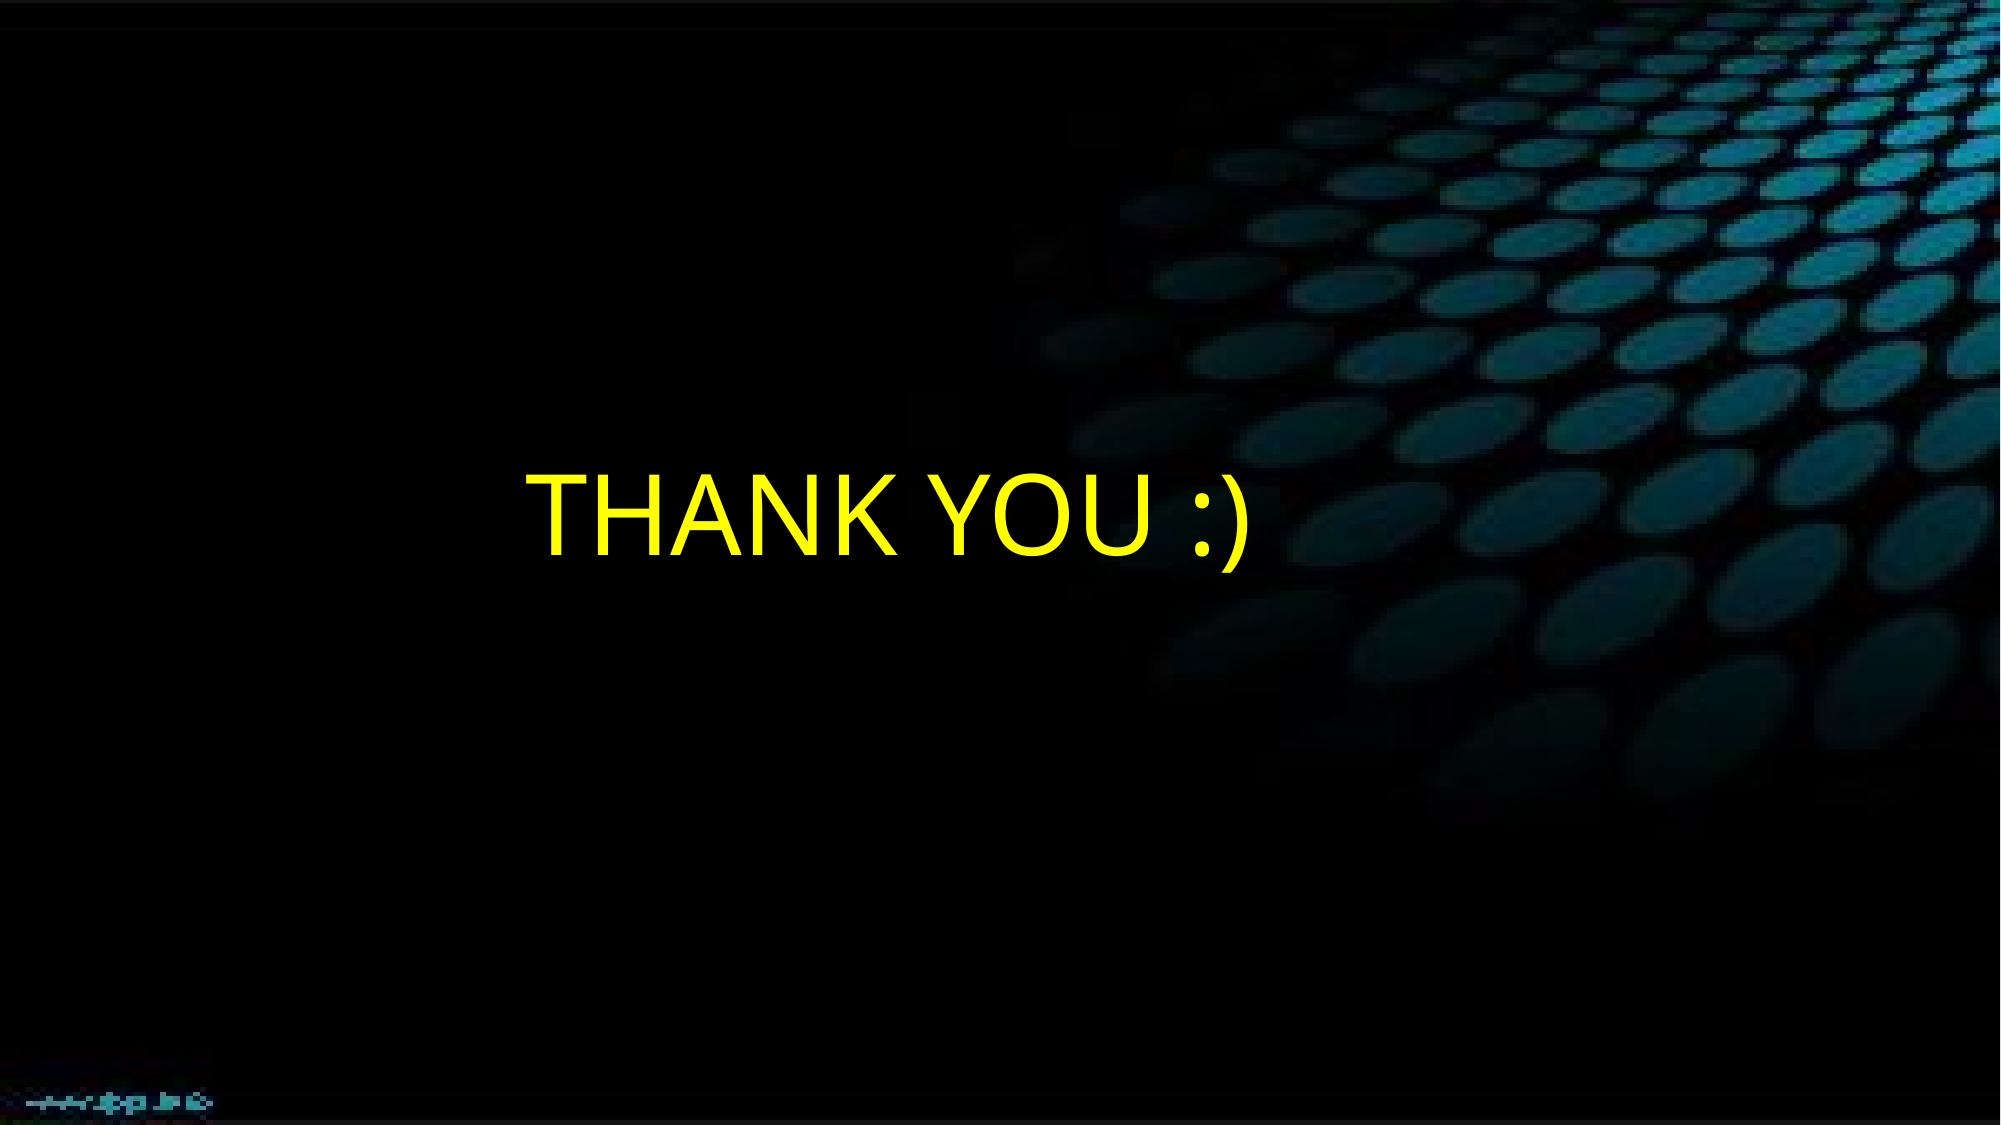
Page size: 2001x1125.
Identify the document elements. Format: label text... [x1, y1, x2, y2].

picture [0, 0, 2001, 1125]
text_box THANK YOU :) [510, 435, 2000, 991]
